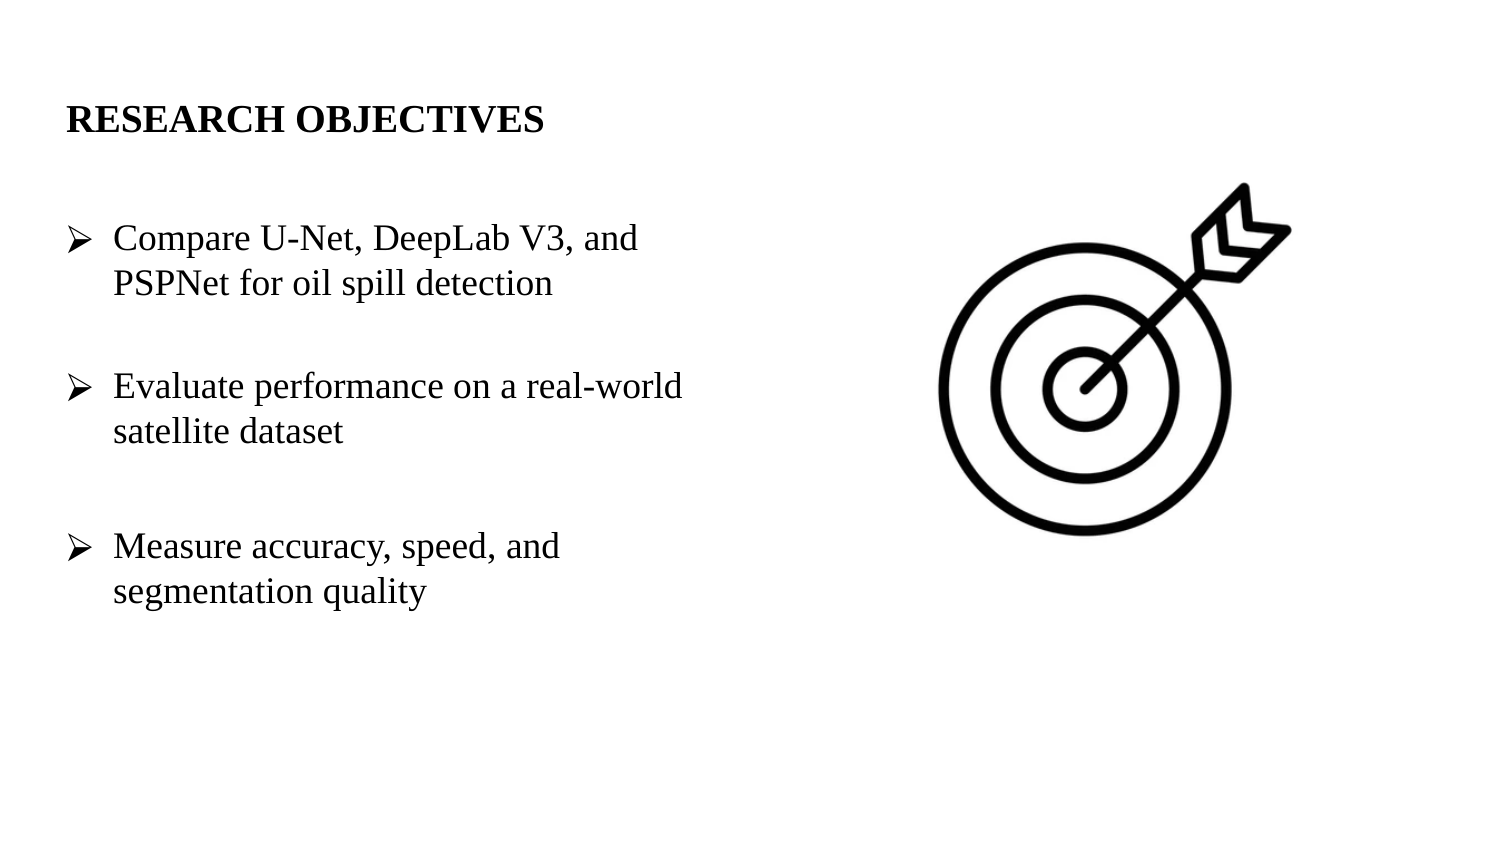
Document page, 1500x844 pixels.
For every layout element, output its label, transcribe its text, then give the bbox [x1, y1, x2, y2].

text_box Compare U-Net, DeepLab V3, and PSPNet for oil spill detection Evaluate performance on a real-world satellite dataset Measure accuracy, speed, and segmentation quality [51, 198, 719, 734]
picture [780, 119, 1450, 656]
text_box RESEARCH OBJECTIVES [51, 72, 1449, 167]
